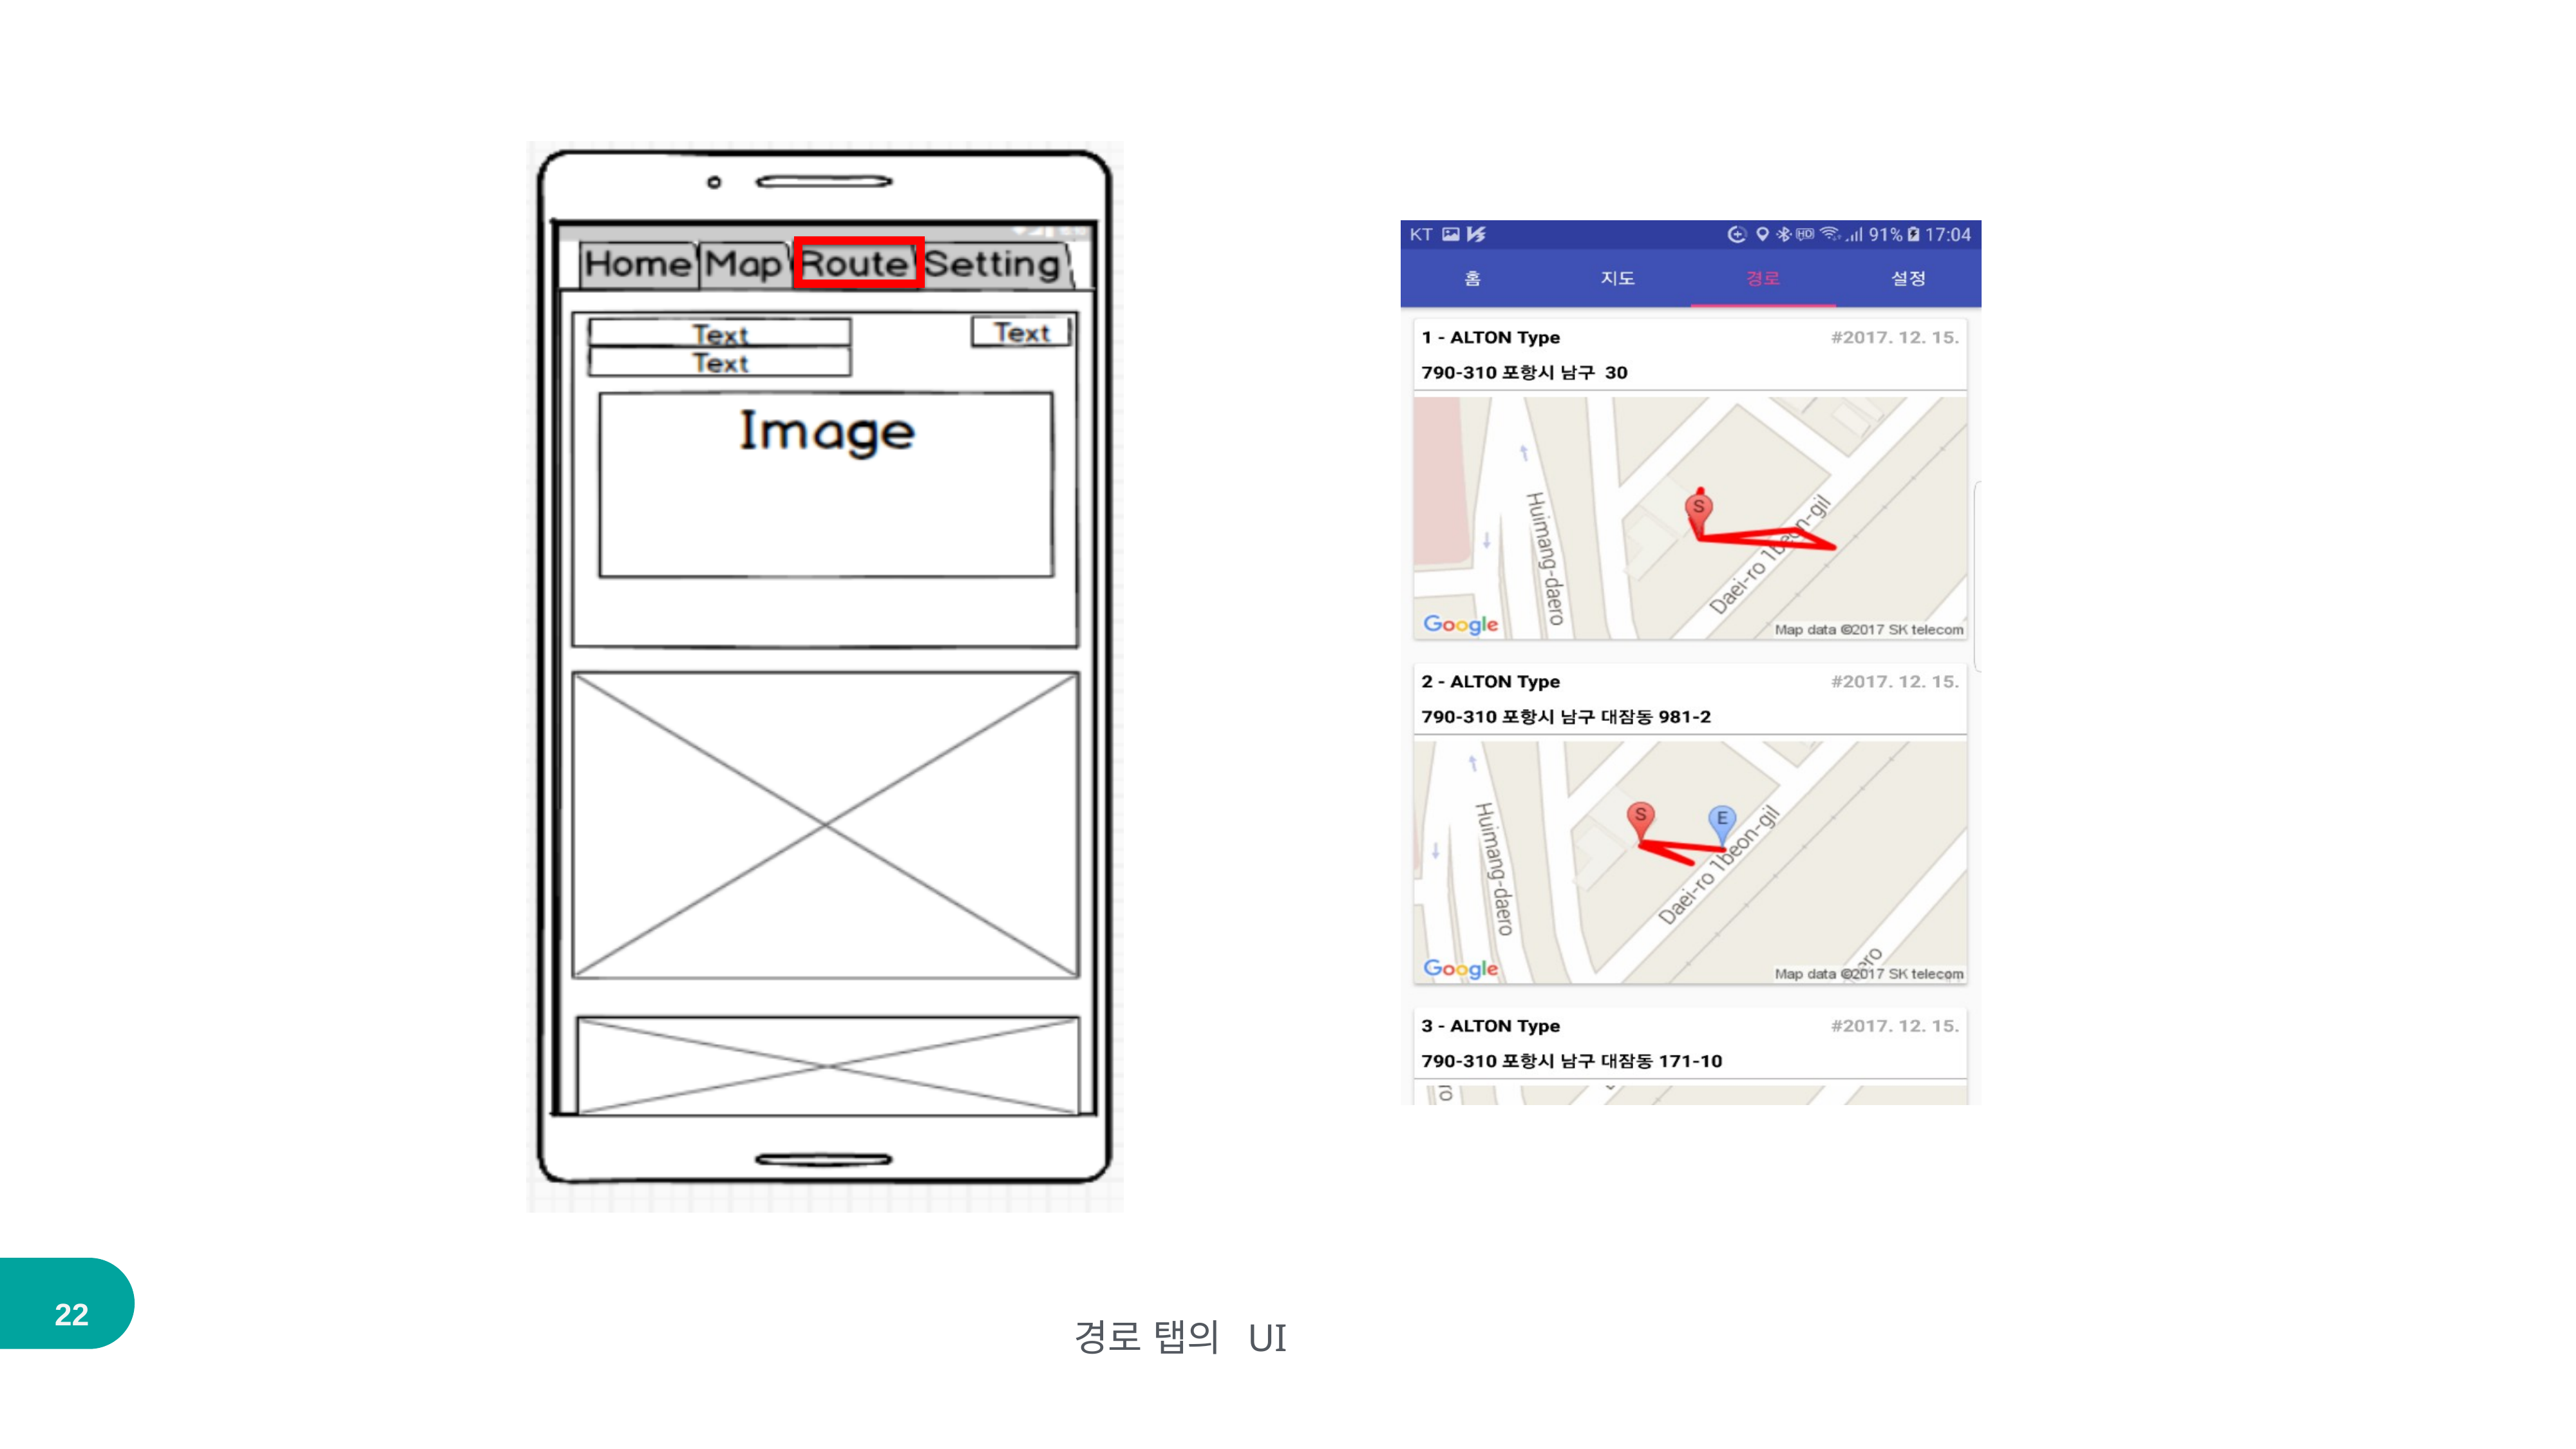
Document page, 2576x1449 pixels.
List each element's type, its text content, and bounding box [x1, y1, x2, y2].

picture [526, 140, 1124, 1213]
text_box 경로 탭의 UI [1068, 1326, 1444, 1404]
picture [1400, 220, 1982, 1105]
slide_number 22 [26, 1300, 118, 1356]
